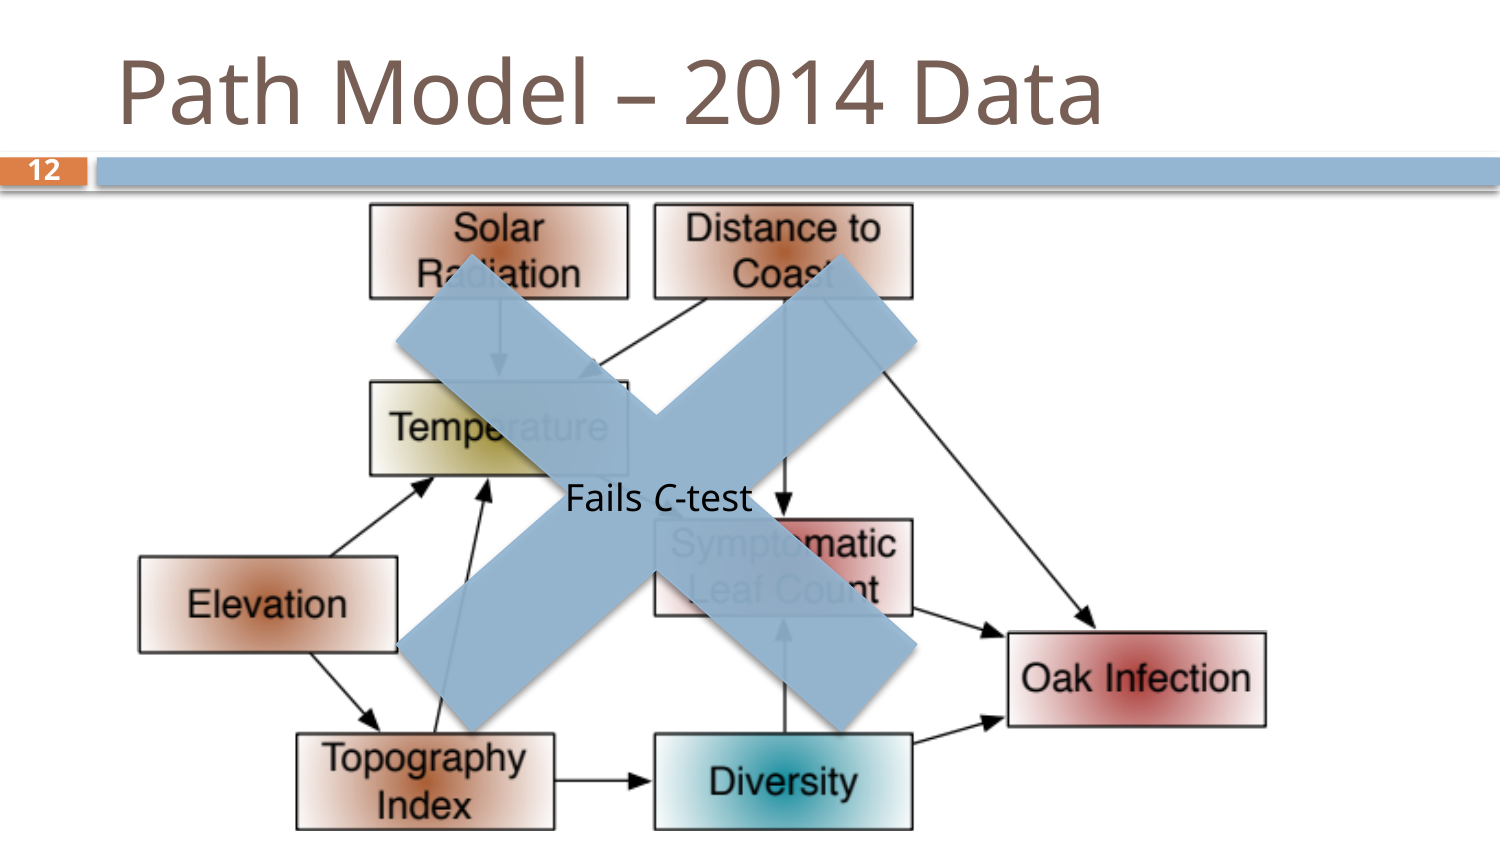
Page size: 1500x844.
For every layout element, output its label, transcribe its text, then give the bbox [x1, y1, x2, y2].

title Path Model – 2014 Data [100, 28, 1438, 150]
slide_number 12 [0, 156, 88, 187]
picture [134, 199, 1269, 831]
